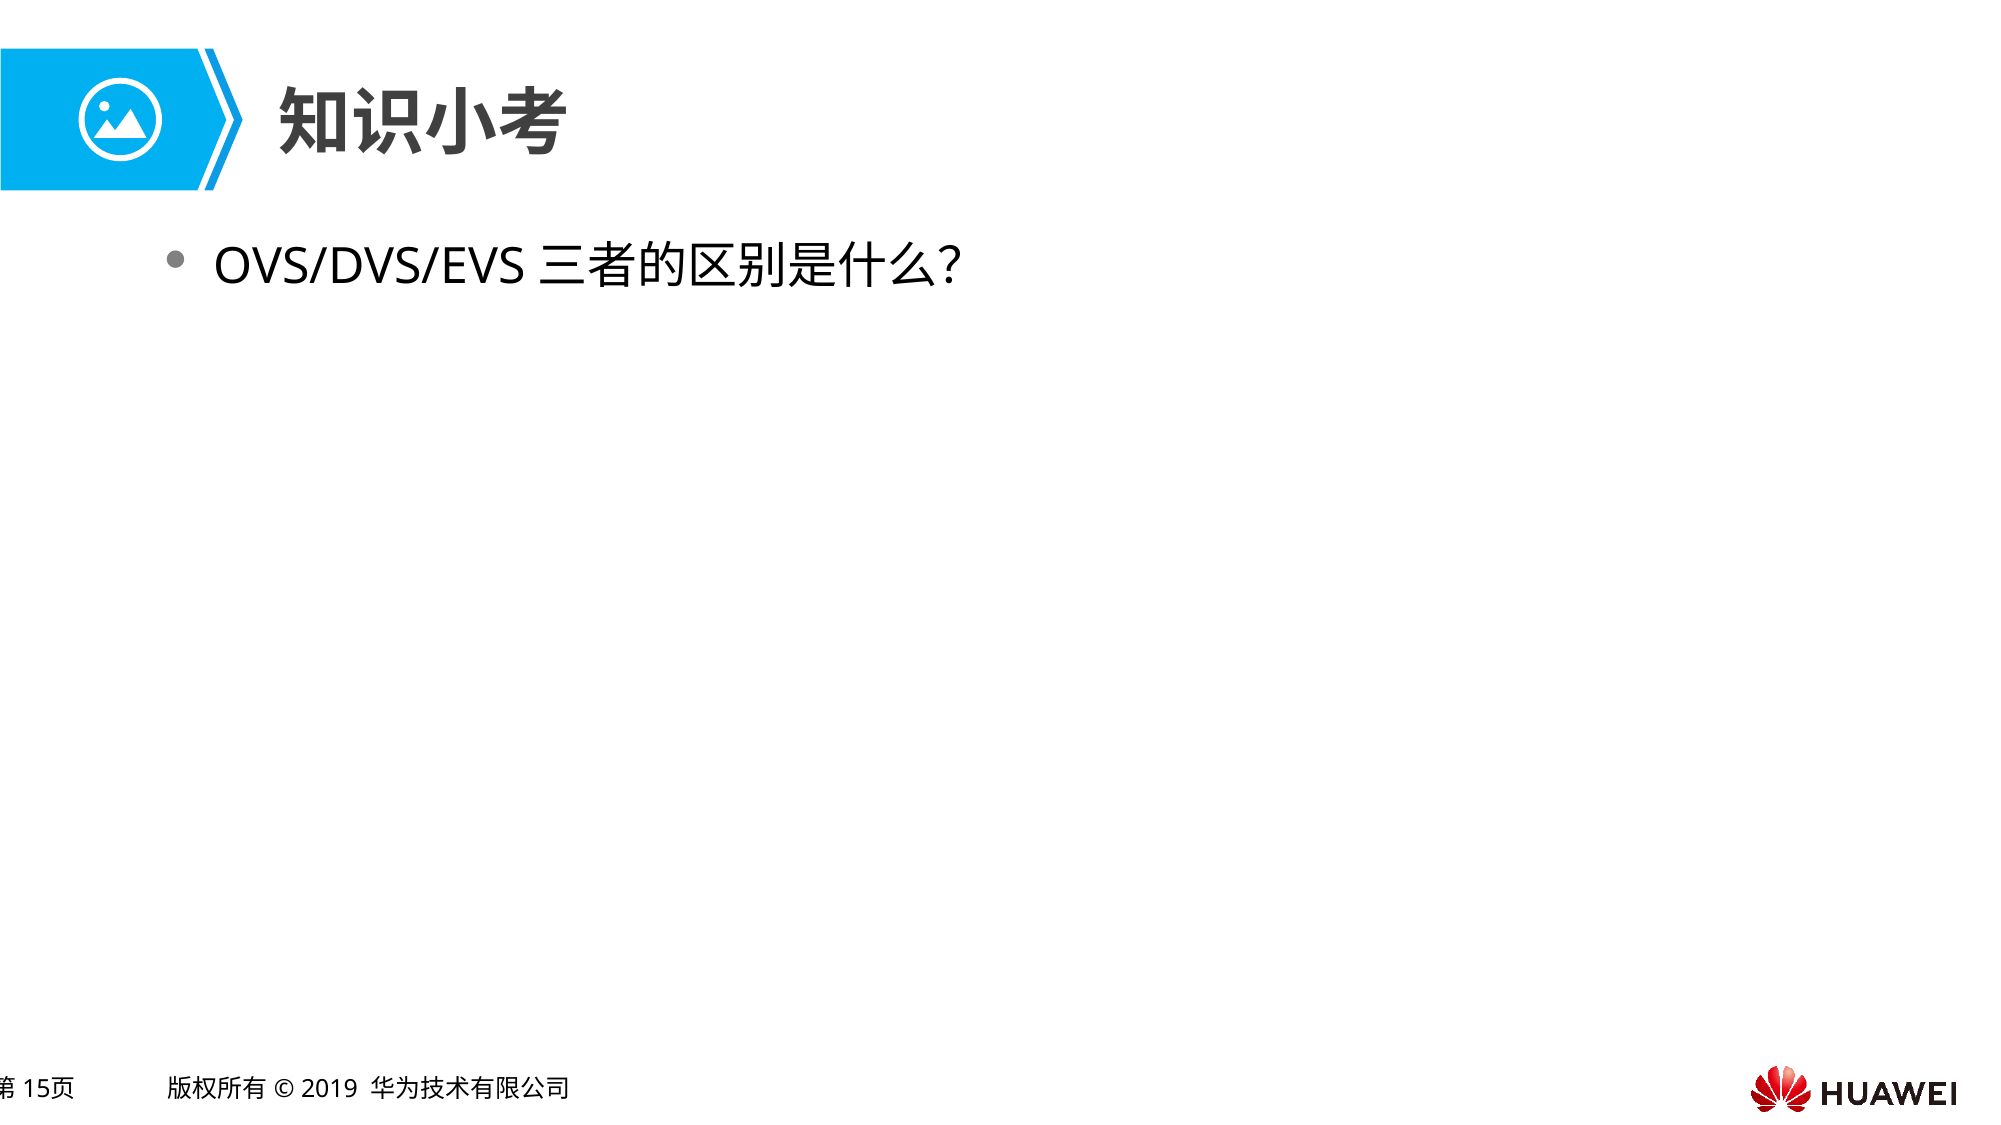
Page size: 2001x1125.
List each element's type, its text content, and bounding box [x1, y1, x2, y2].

text_box OVS/DVS/EVS三者的区别是什么？ [149, 202, 1882, 970]
picture [1751, 1066, 1956, 1112]
title 知识小考 [261, 67, 1875, 173]
